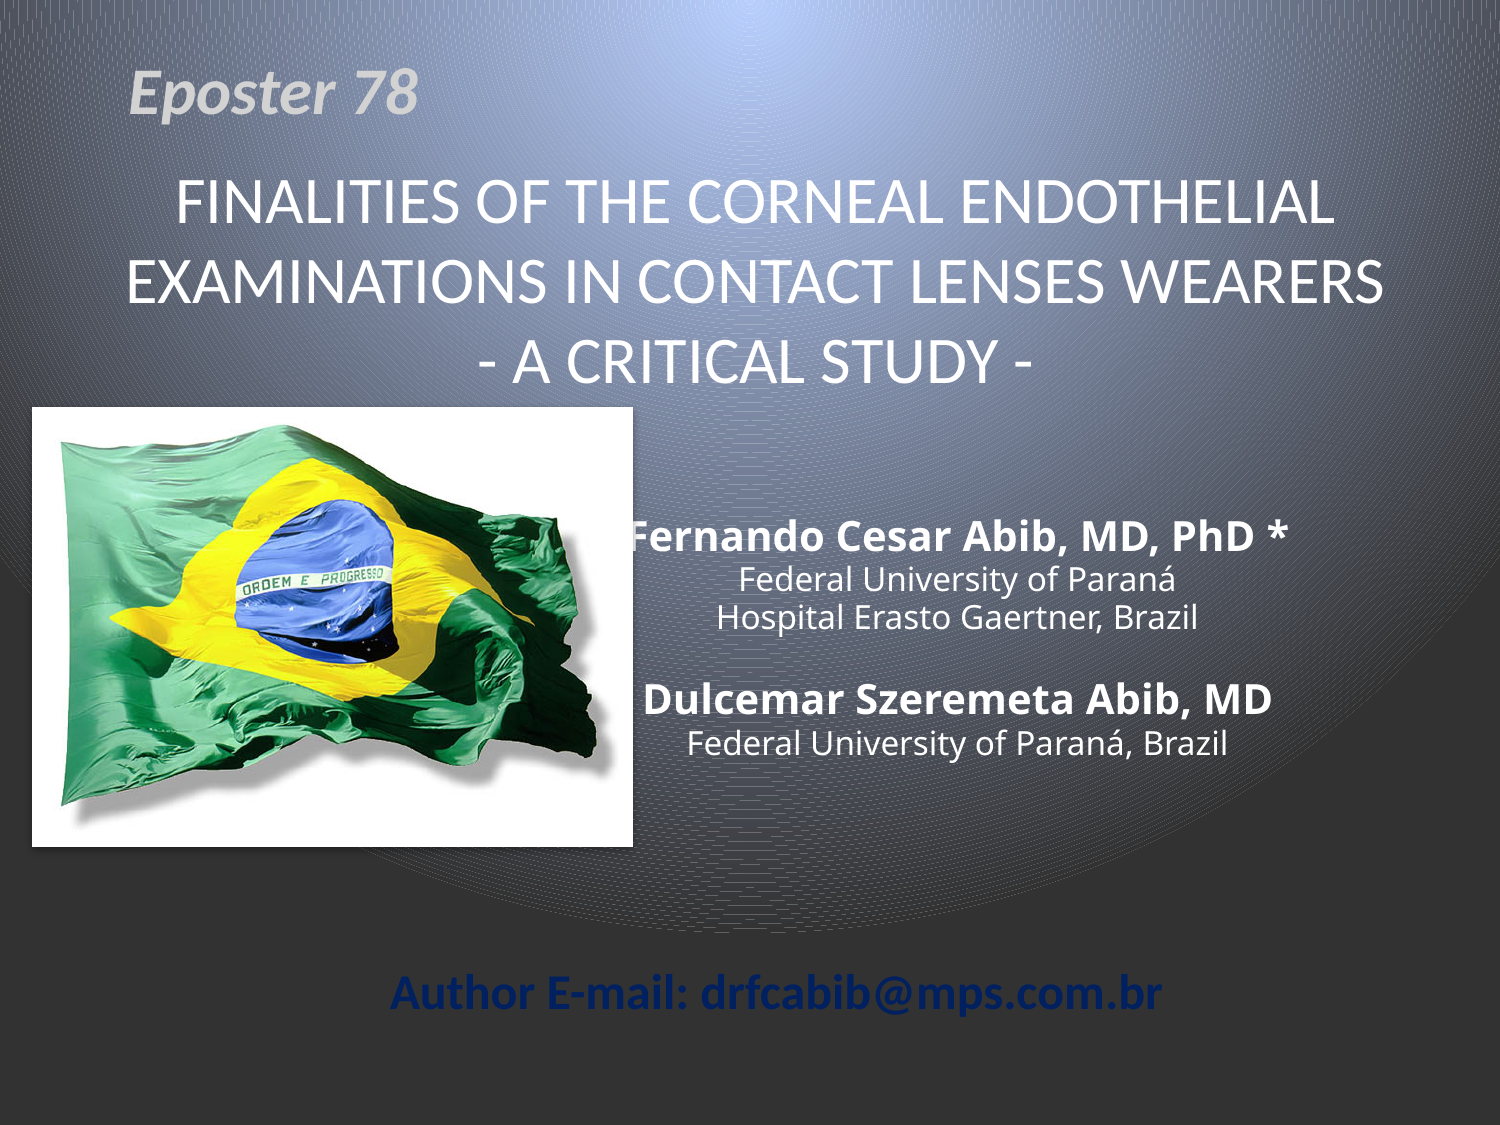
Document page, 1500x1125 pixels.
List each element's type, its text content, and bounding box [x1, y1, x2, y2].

text_box Author E-mail: drfcabib@mps.com.br [375, 952, 1201, 1027]
picture [46, 421, 619, 833]
text_box Fernando Cesar Abib, MD, PhD * Federal University of Paraná Hospital Erasto Gaertner, Brazil Dulcemar Szeremeta Abib, MD Federal University of Paraná, Brazil [639, 511, 1500, 762]
text_box Eposter 78 [114, 0, 434, 181]
text_box FINALITIES OF THE CORNEAL ENDOTHELIAL EXAMINATIONS IN CONTACT LENSES WEARERS - A CRITICAL STUDY - [105, 155, 1407, 398]
